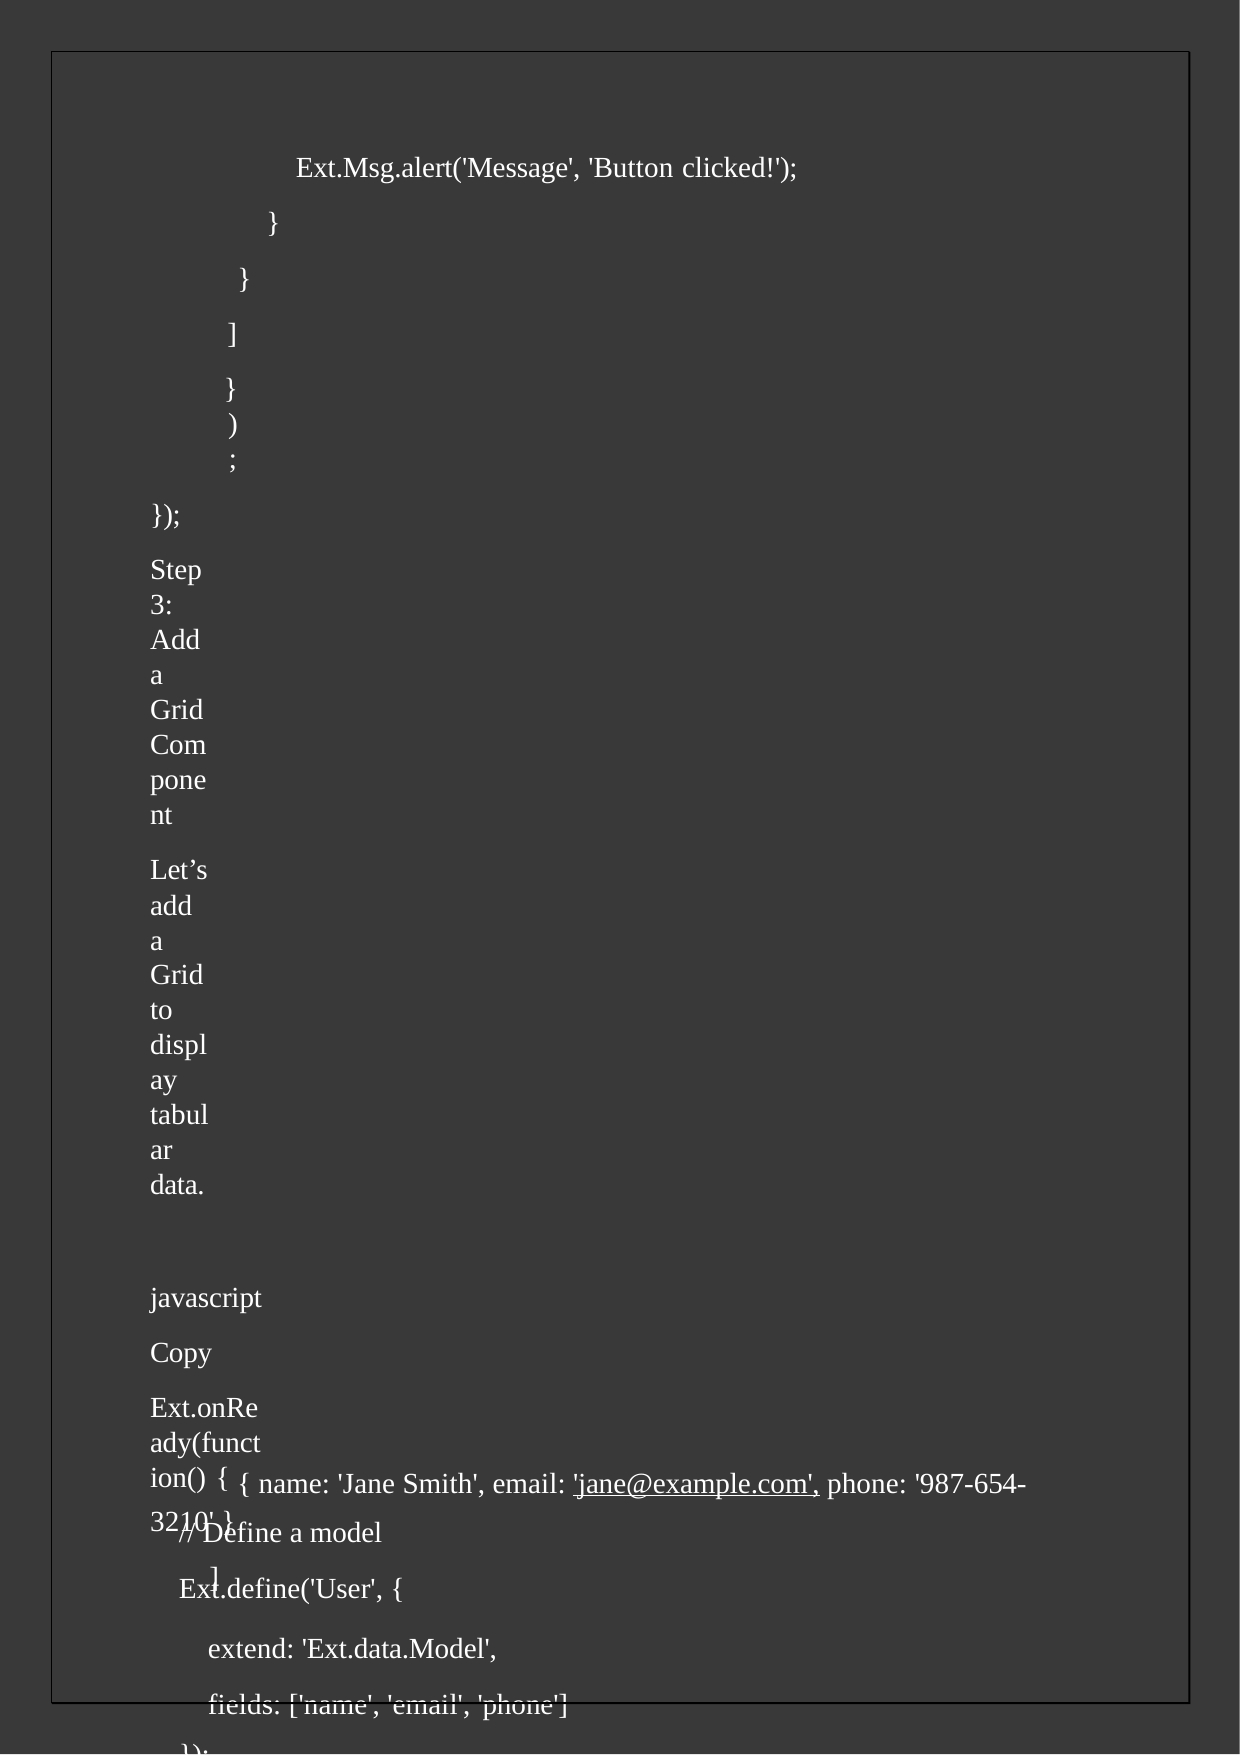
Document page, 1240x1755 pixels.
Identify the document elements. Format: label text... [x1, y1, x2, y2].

text_box Ext.Msg.alert('Message', 'Button clicked!'); } } ] }); }); Step 3: Add a Grid Component Let’s add a Grid to display tabular data. javascript Copy Ext.onReady(function() { // Define a model Ext.define('User', { extend: 'Ext.data.Model', fields: ['name', 'email', 'phone'] }); // Create a store (data source) var store = Ext.create('Ext.data.Store', { model: 'User', data: [ { name: 'John Doe', email: 'john@example.com', phone: '123-456-7890' }, [147, 125, 1079, 1702]
text_box Ext.Msg.alert('Message', 'Button clicked!'); } } ] }); }); Step 3: Add a Grid Component Let’s add a Grid to display tabular data. javascript Copy Ext.onReady(function() { // Define a model Ext.define('User', { extend: 'Ext.data.Model', fields: ['name', 'email', 'phone'] }); // Create a store (data source) var store = Ext.create('Ext.data.Store', { model: 'User', data: [ { name: 'John Doe', email: 'john@example.com', phone: '123-456-7890' }, [147, 1705, 1079, 1755]
text_box 3210' } ] [147, 1480, 238, 1594]
text_box { name: 'Jane Smith', email: 'jane@example.com', phone: '987-654- [235, 1461, 1030, 1499]
text_box [51, 51, 1191, 1705]
